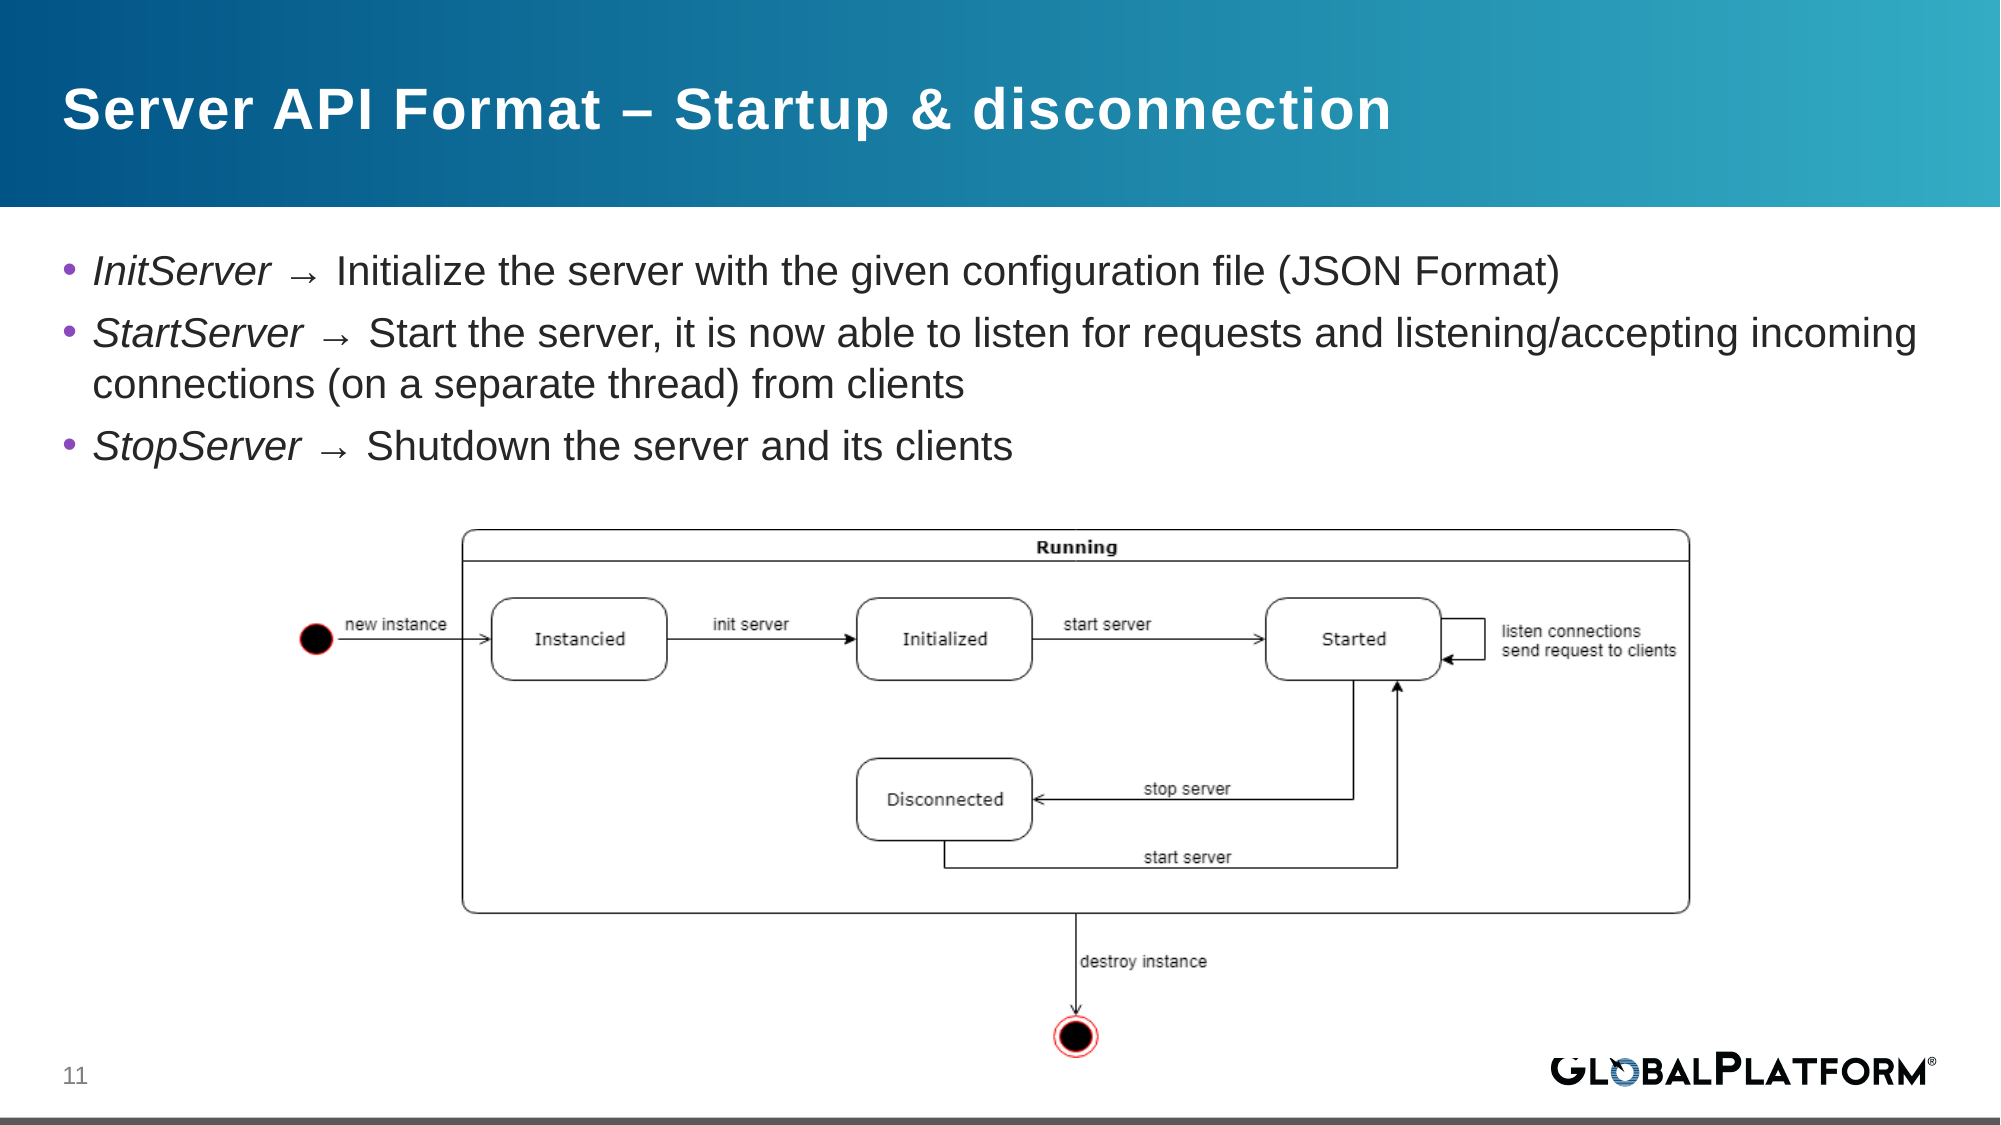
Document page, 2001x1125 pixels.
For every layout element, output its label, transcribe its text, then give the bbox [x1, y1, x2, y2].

picture [294, 529, 1938, 1088]
title Server API Format – Startup & disconnection [62, 37, 1938, 188]
list InitServer → Initialize the server with the given configuration file (JSON Format) StartServer → Start the server, it is now able to listen for requests and listening/accepting incoming connections (on a separate thread) from clients StopServer → Shutdown the server and its clients [62, 243, 1938, 1013]
